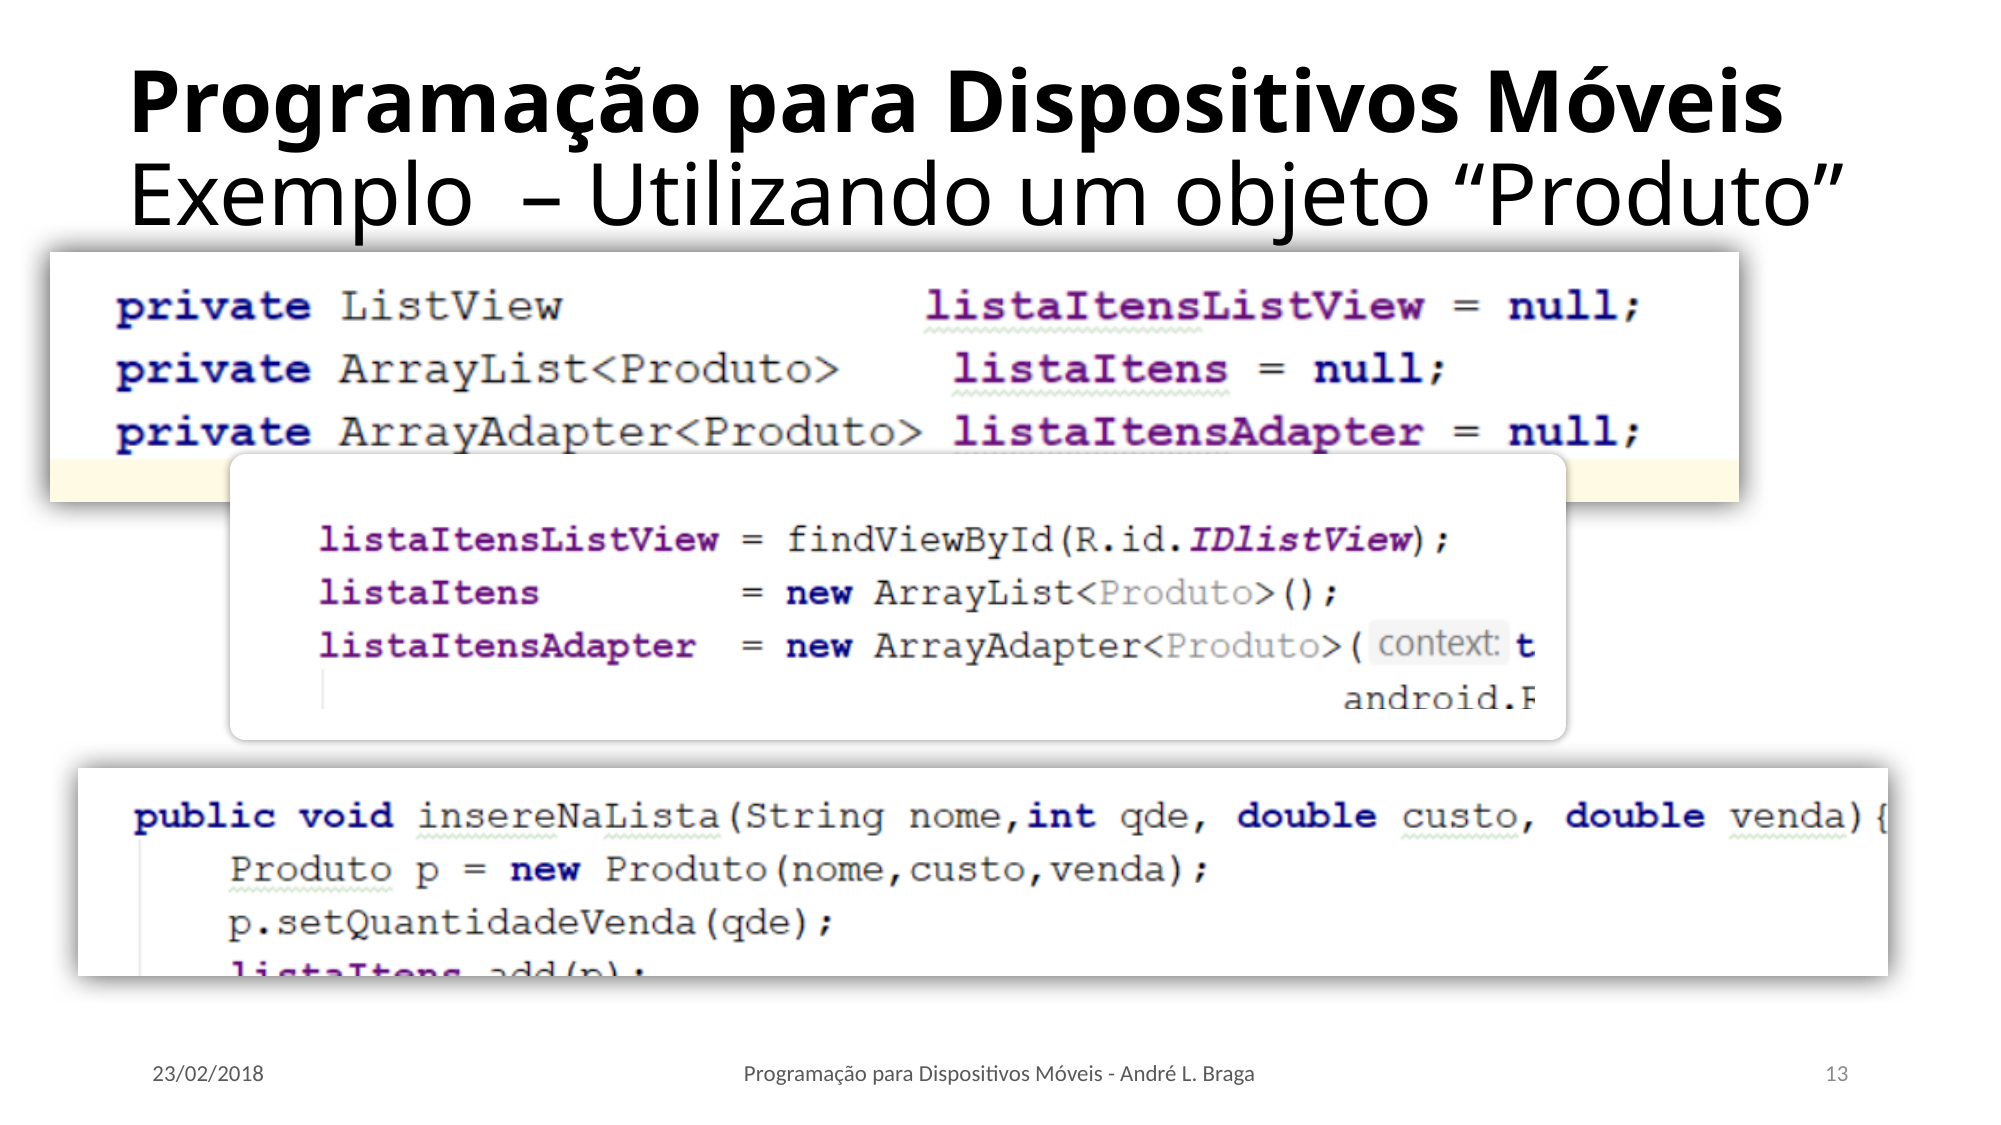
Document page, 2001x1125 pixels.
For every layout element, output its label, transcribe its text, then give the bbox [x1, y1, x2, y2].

footer Programação para Dispositivos Móveis - André L. Braga [662, 1042, 1338, 1103]
title Programação para Dispositivos Móveis Exemplo – Utilizando um objeto “Produto” [112, 45, 1888, 258]
picture [49, 252, 1739, 710]
slide_number 13 [1413, 1042, 1864, 1103]
picture [78, 768, 1888, 976]
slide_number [137, 1042, 588, 1103]
